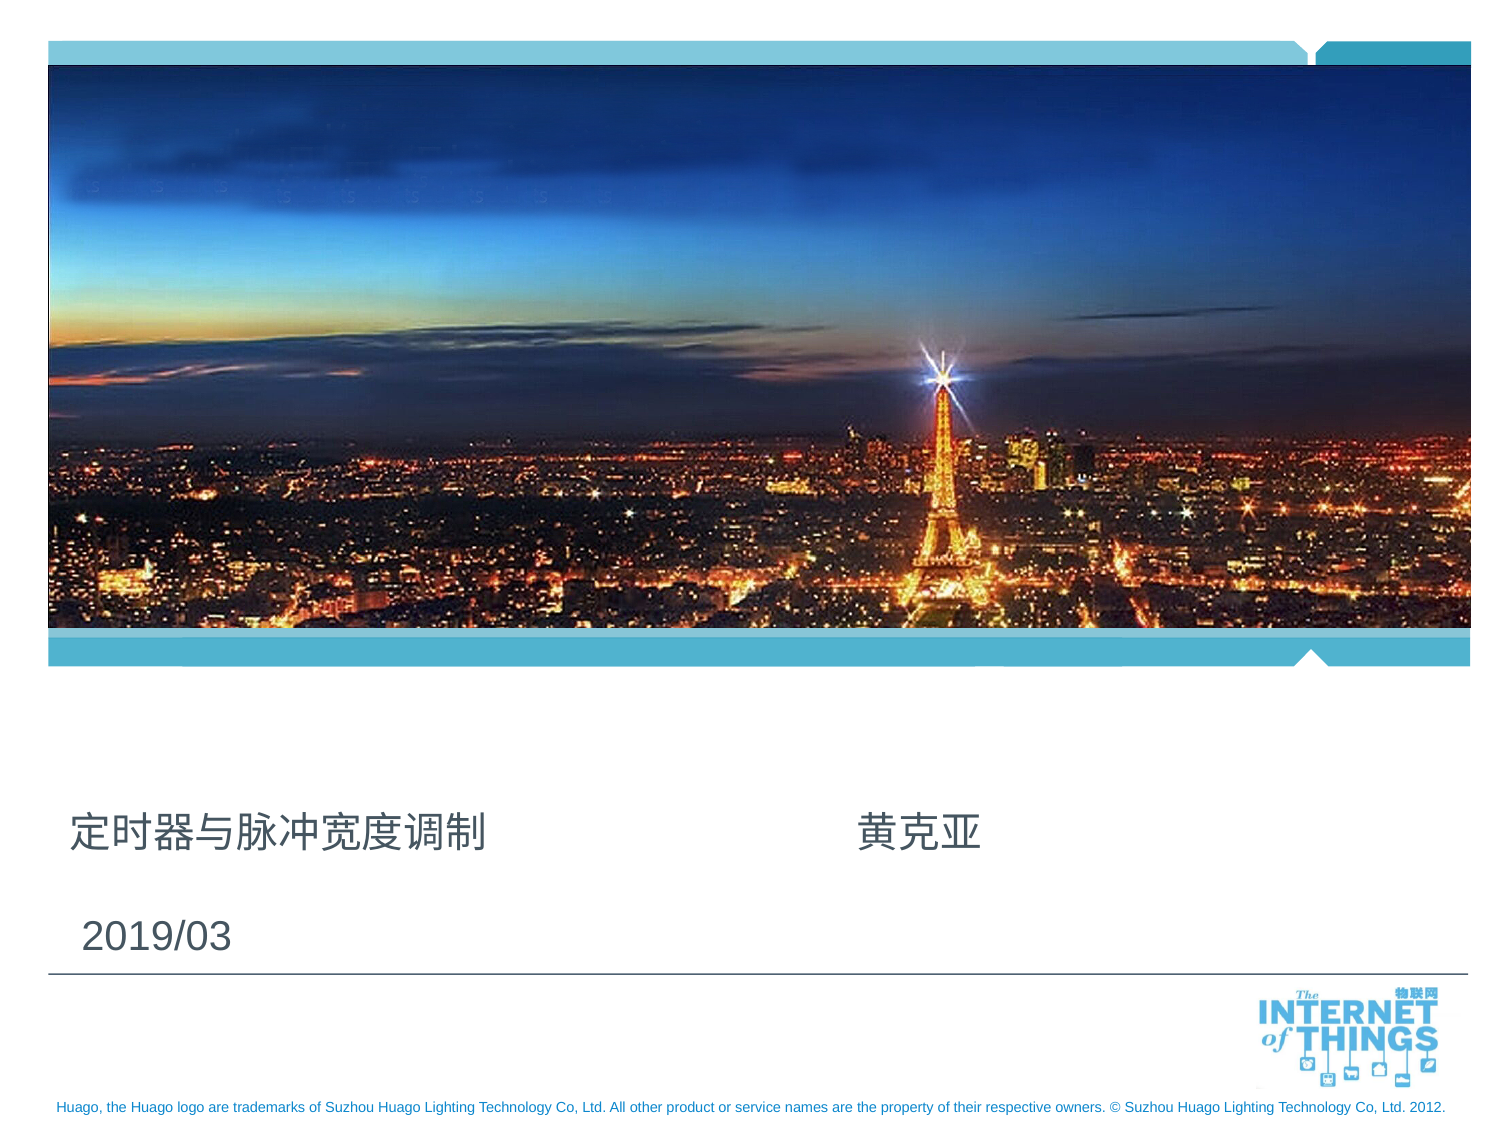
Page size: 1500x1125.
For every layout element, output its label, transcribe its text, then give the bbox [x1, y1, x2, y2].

subtitle 定时器与脉冲宽度调制 黄克亚 2019/03 [54, 805, 1097, 1015]
picture [48, 65, 1471, 628]
picture [1256, 987, 1461, 1089]
